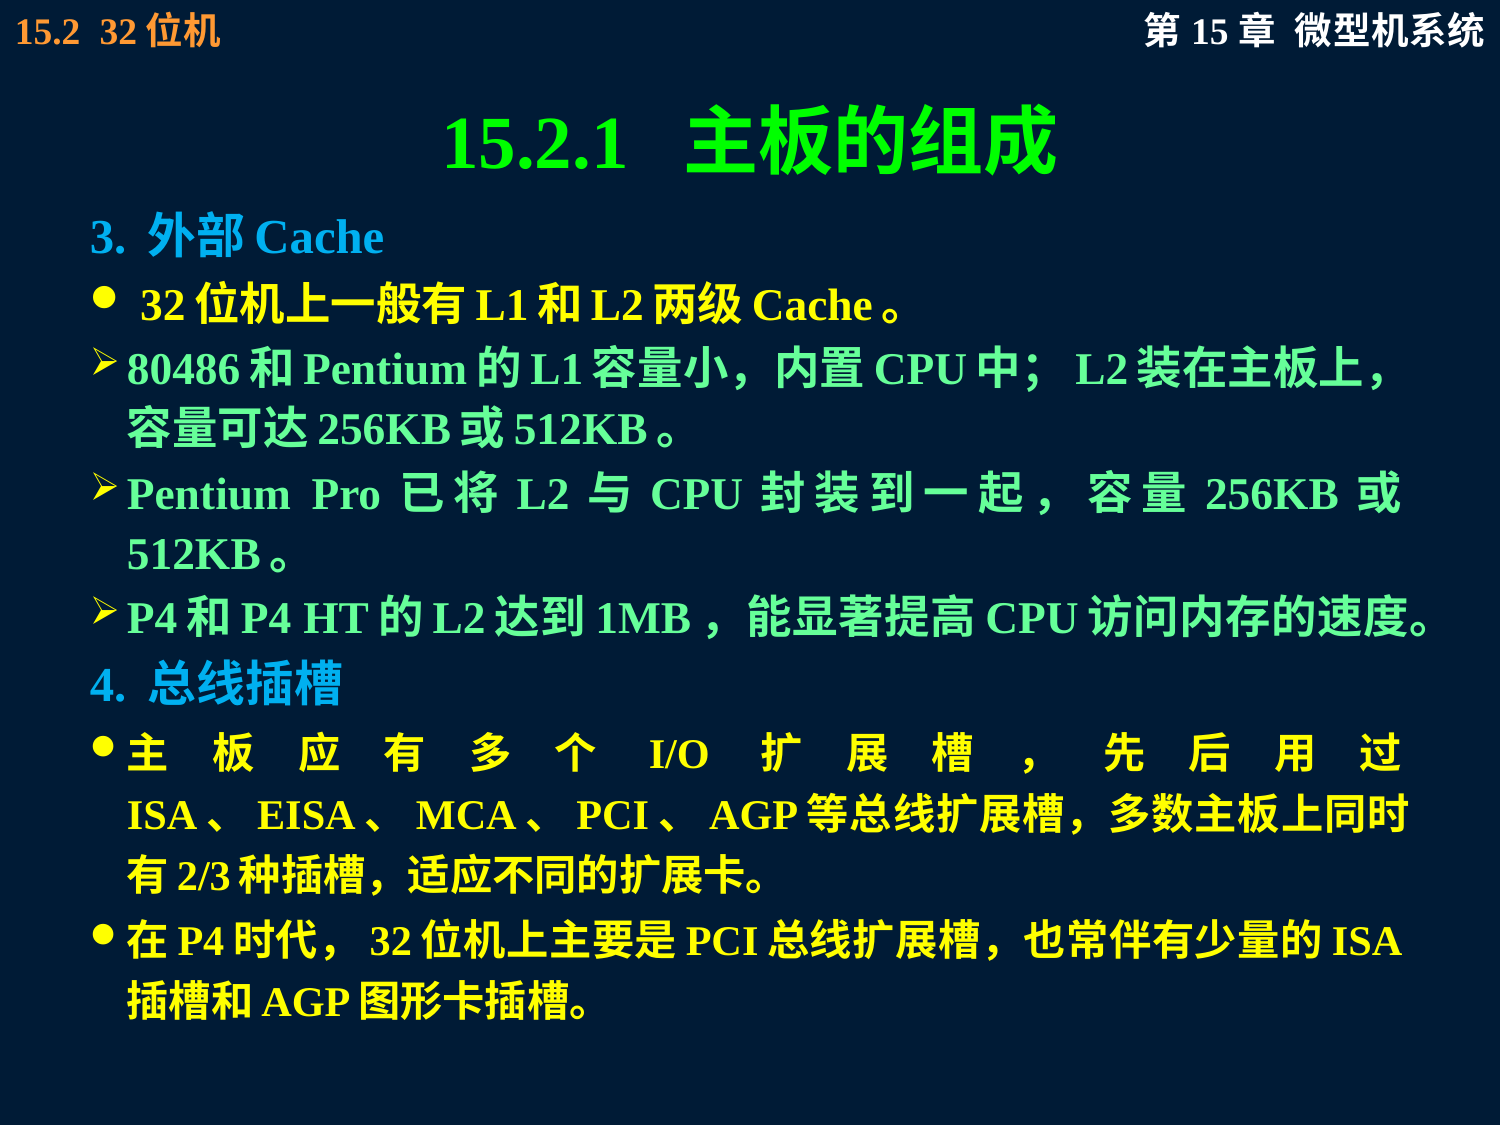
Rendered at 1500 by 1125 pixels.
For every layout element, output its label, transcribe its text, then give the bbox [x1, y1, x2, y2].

list 3. 外部Cache 32位机上一般有L1和L2两级Cache。 80486和Pentium的L1容量小，内置CPU中；L2装在主板上，容量可达256KB或512KB。 Pentium Pro已将L2与CPU封装到一起，容量256KB或512KB。 P4和P4 HT的L2达到1MB，能显著提高CPU访问内存的速度。 4. 总线插槽 主板应有多个I/O扩展槽，先后用过ISA、EISA、MCA、PCI、AGP等总线扩展槽，多数主板上同时有2/3种插槽，适应不同的扩展卡。 在P4时代，32位机上主要是PCI总线扩展槽，也常伴有少量的ISA插槽和AGP图形卡插槽。 [75, 197, 1425, 1095]
title 15.2.1 主板的组成 [75, 45, 1425, 197]
